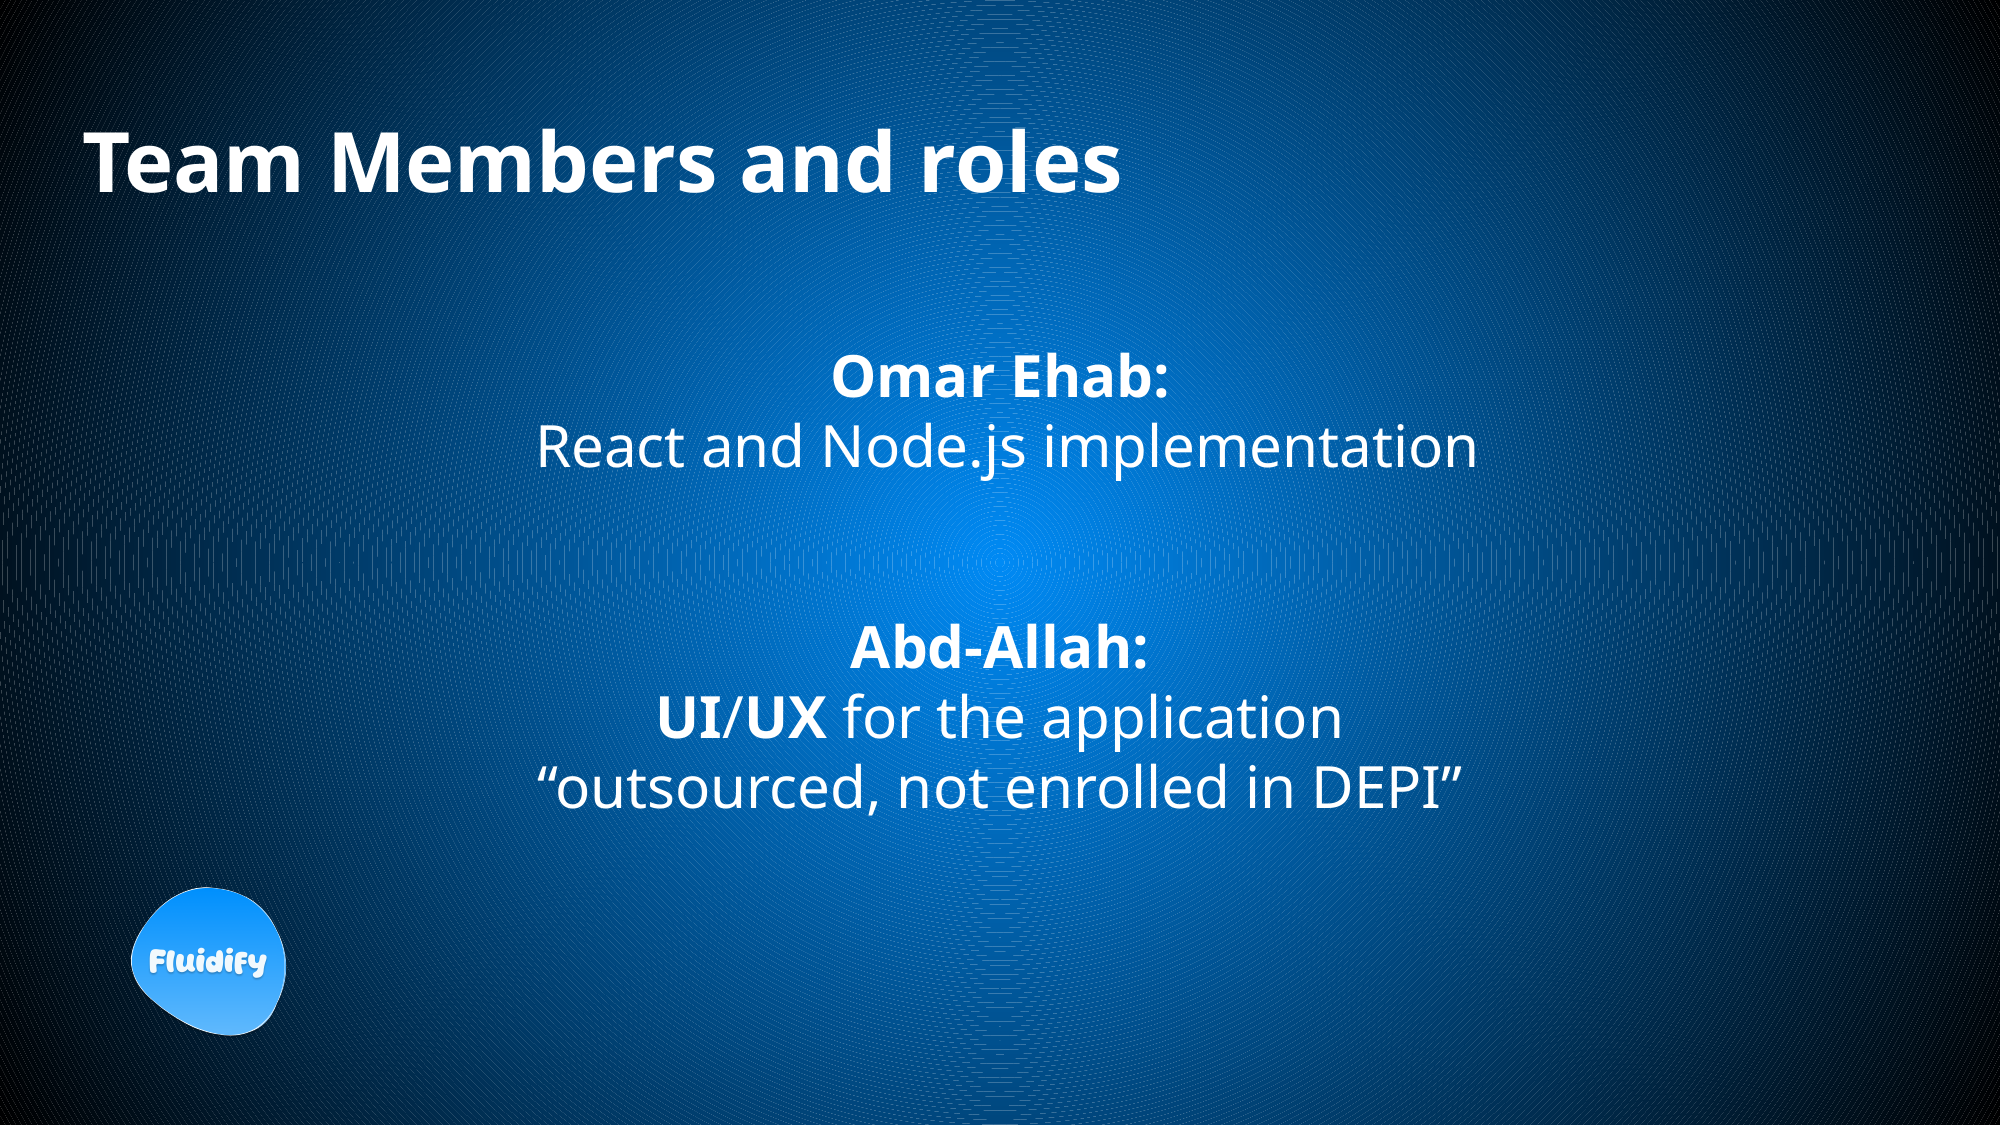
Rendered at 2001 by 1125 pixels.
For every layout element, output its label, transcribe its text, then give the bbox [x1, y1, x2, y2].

text_box Omar Ehab: React and Node.js implementation [441, 331, 1559, 487]
text_box Team Members and roles [43, 101, 1162, 216]
picture [129, 887, 288, 1039]
text_box Abd-Allah: UI/UX for the application “outsourced, not enrolled in DEPI” [468, 603, 1532, 828]
